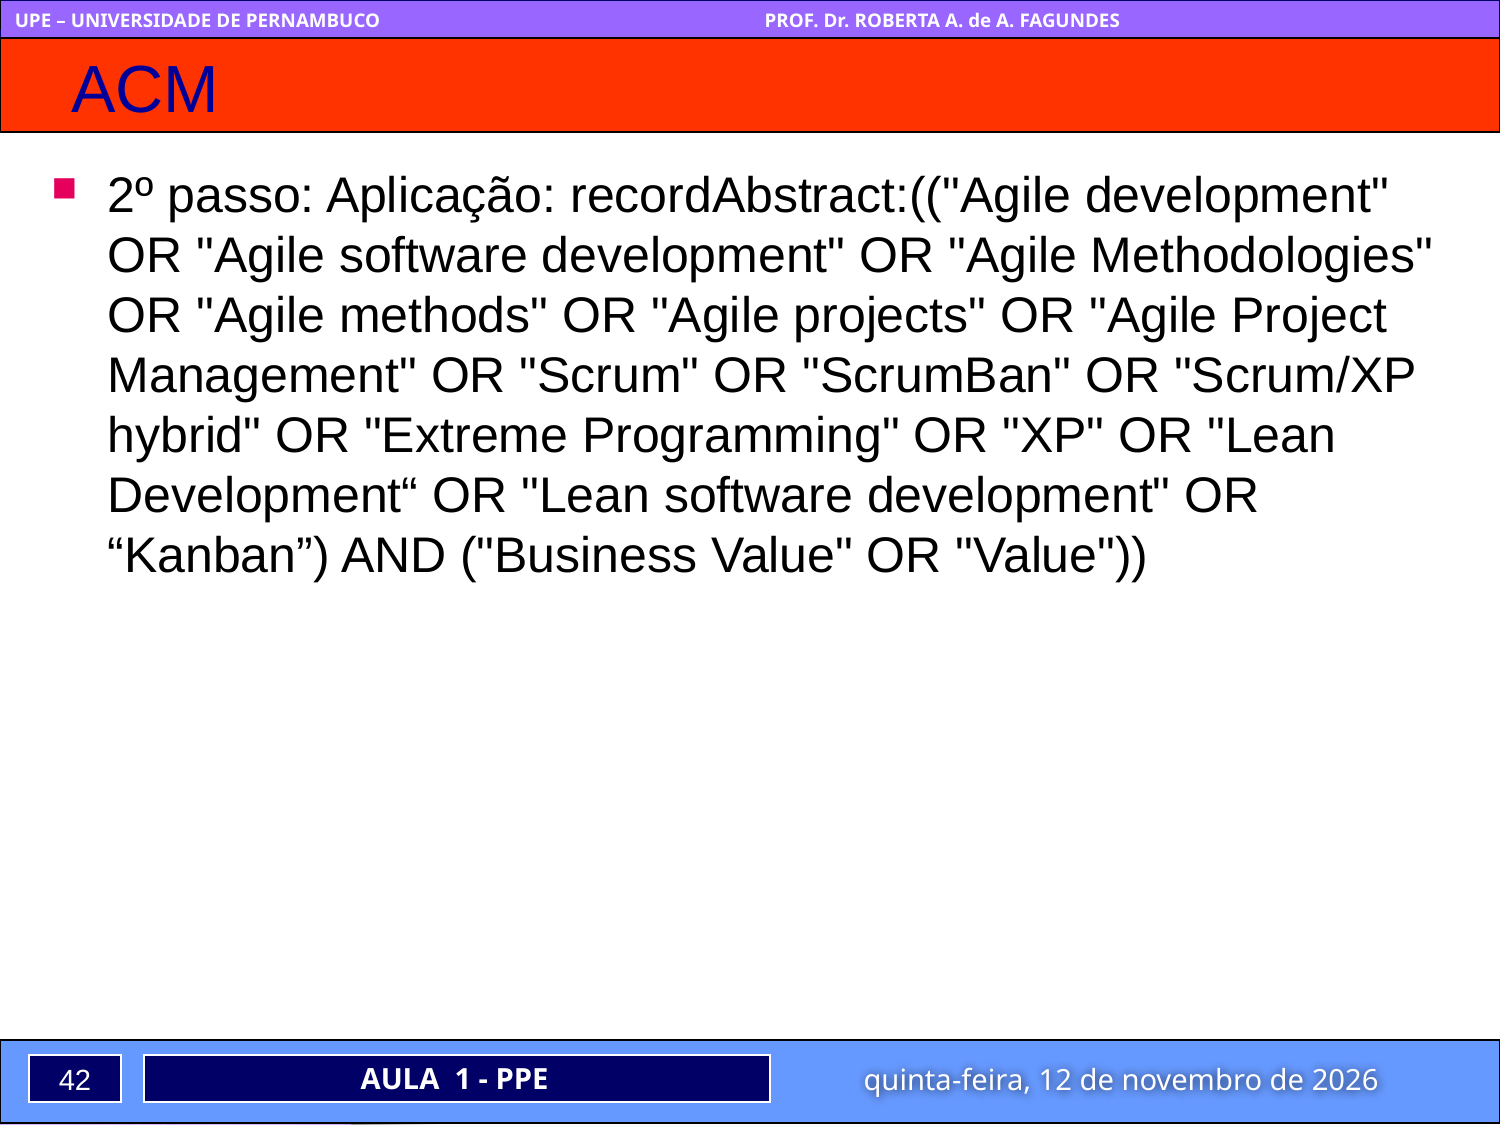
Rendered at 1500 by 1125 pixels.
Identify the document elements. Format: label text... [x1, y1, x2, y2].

list 2º passo: Aplicação: recordAbstract:(("Agile development" OR "Agile software development" OR "Agile Methodologies" OR "Agile methods" OR "Agile projects" OR "Agile Project Management" OR "Scrum" OR "ScrumBan" OR "Scrum/XP hybrid" OR "Extreme Programming" OR "XP" OR "Lean Development“ OR "Lean software development" OR “Kanban”) AND ("Business Value" OR "Value")) [36, 155, 1475, 1020]
title ACM [55, 39, 1397, 133]
